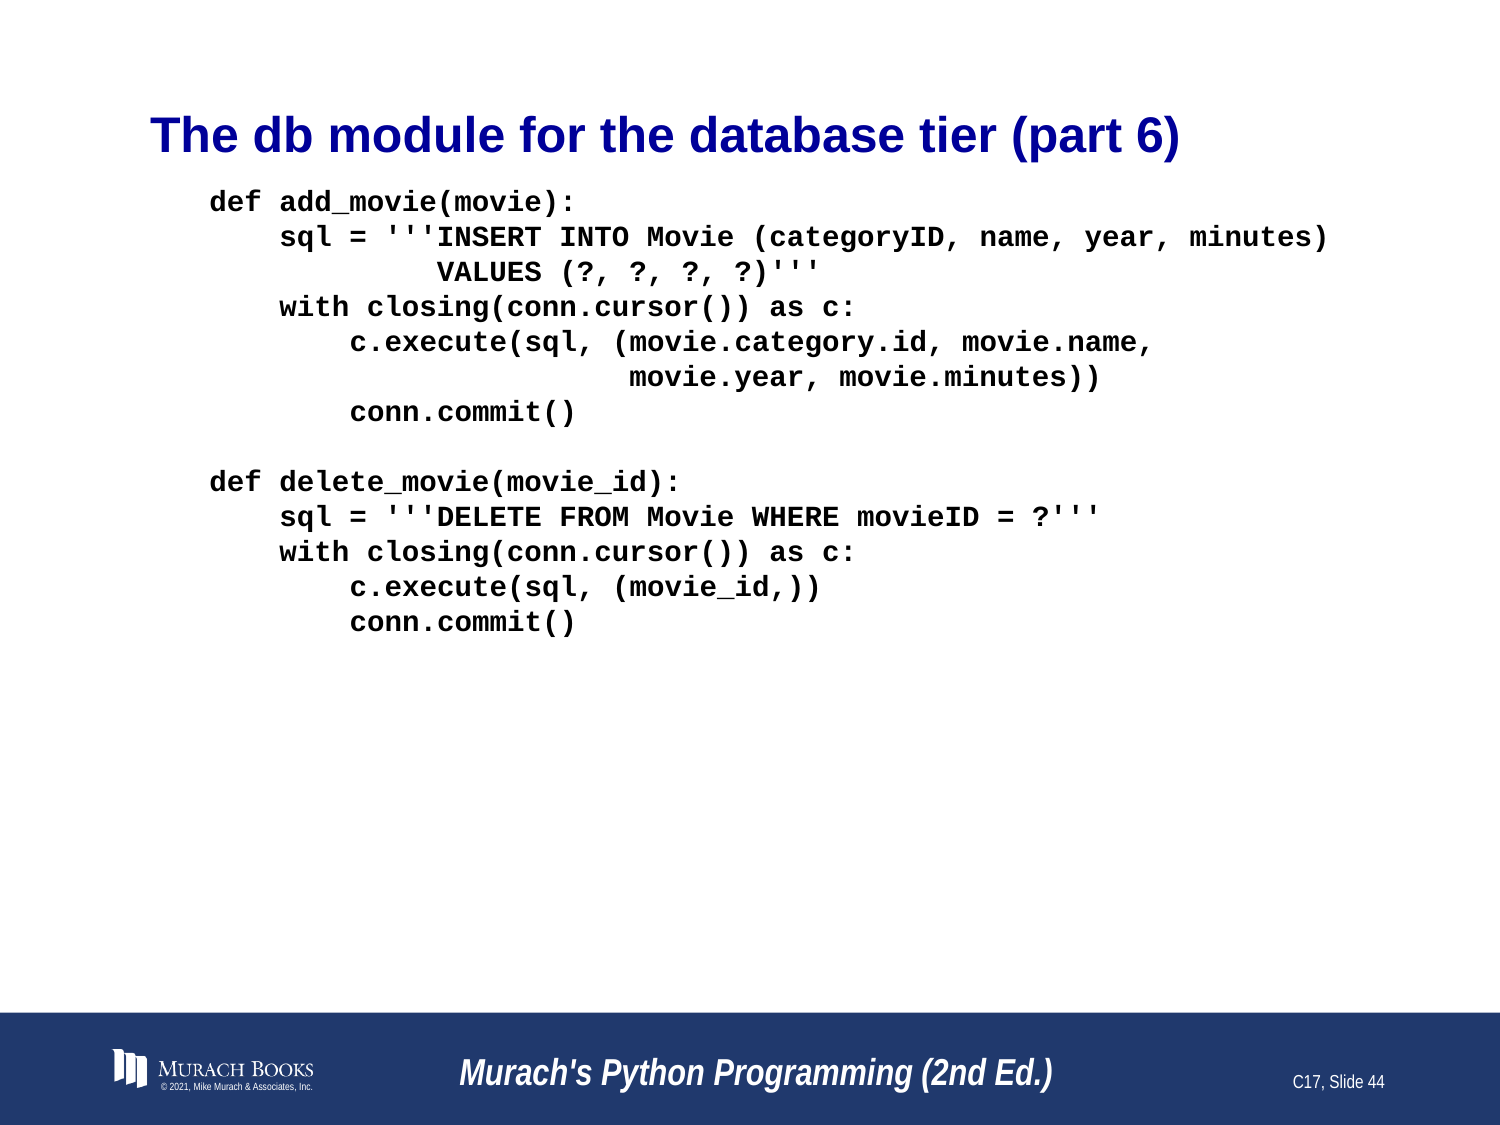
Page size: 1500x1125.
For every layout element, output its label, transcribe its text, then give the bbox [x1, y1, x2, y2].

title The db module for the database tier (part 6) [150, 102, 1350, 164]
slide_number Murach's Python Programming (2nd Ed.) [463, 1025, 1075, 1100]
slide_number C17, Slide 44 [1087, 1025, 1400, 1100]
footer © 2021, Mike Murach & Associates, Inc. [12, 1025, 463, 1100]
list def add_movie(movie): sql = '''INSERT INTO Movie (categoryID, name, year, minutes) VALUES (?, ?, ?, ?)''' with closing(conn.cursor()) as c: c.execute(sql, (movie.category.id, movie.name, movie.year, movie.minutes)) conn.commit() def delete_movie(movie_id): sql = '''DELETE FROM Movie WHERE movieID = ?''' with closing(conn.cursor()) as c: c.execute(sql, (movie_id,)) conn.commit() [137, 174, 1350, 975]
